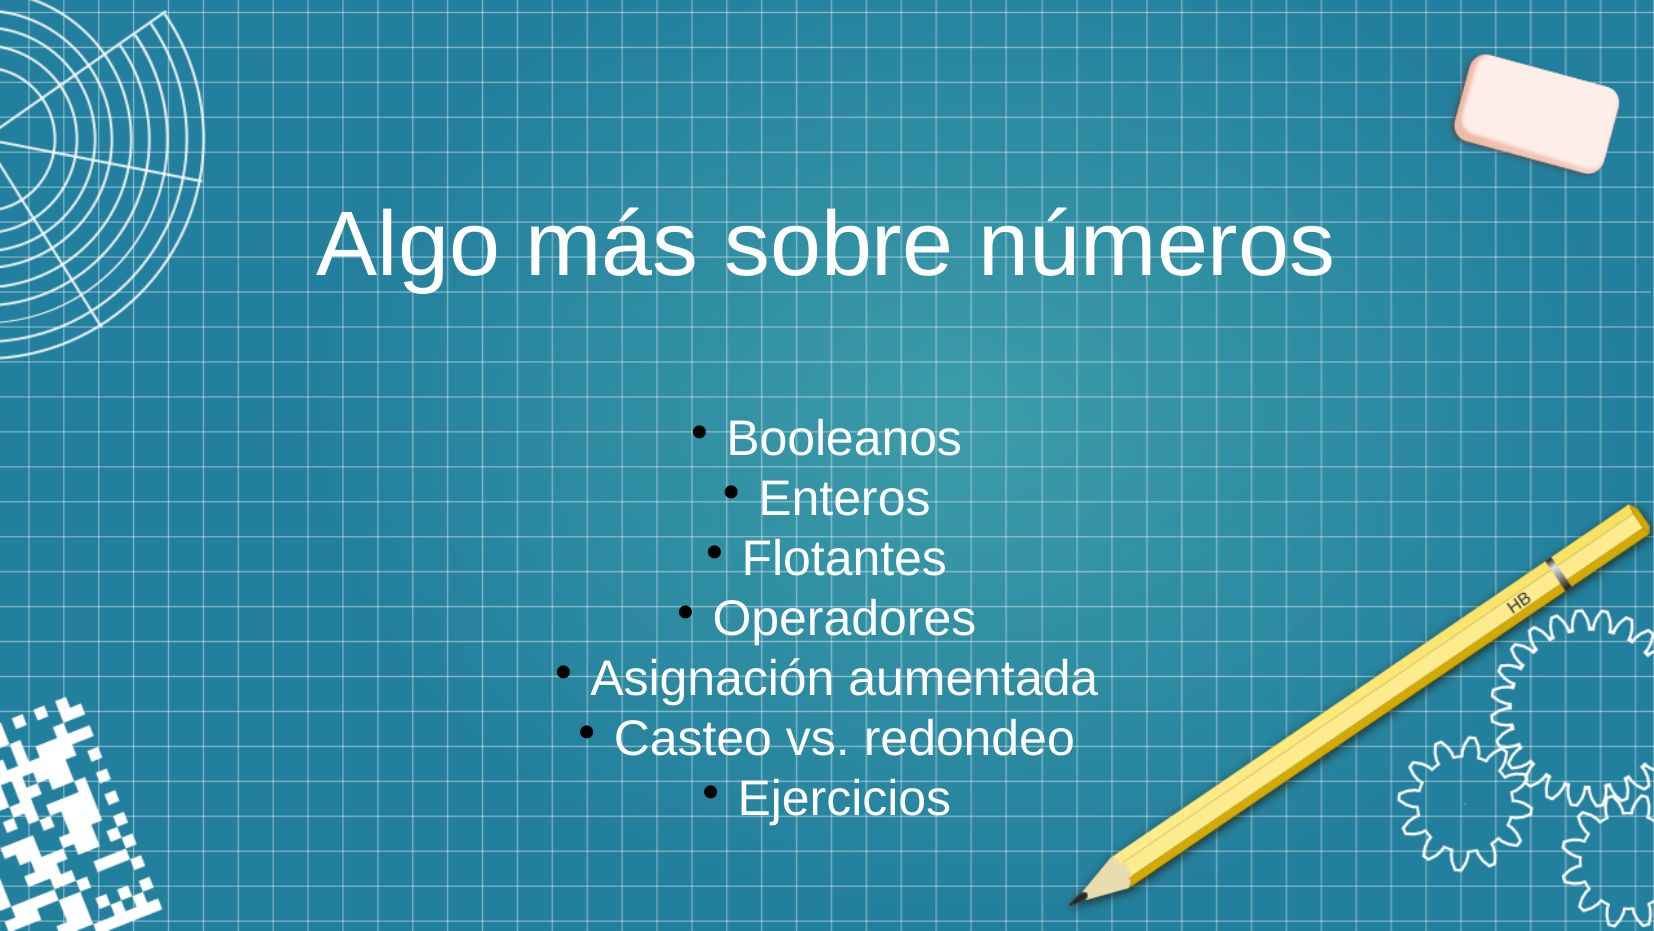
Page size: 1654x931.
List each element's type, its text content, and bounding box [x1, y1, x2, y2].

subtitle Booleanos Enteros Flotantes Operadores Asignación aumentada Casteo vs. redondeo Ejercicios [82, 389, 1571, 842]
title Algo más sobre números [82, 132, 1571, 346]
picture [0, 0, 1654, 931]
